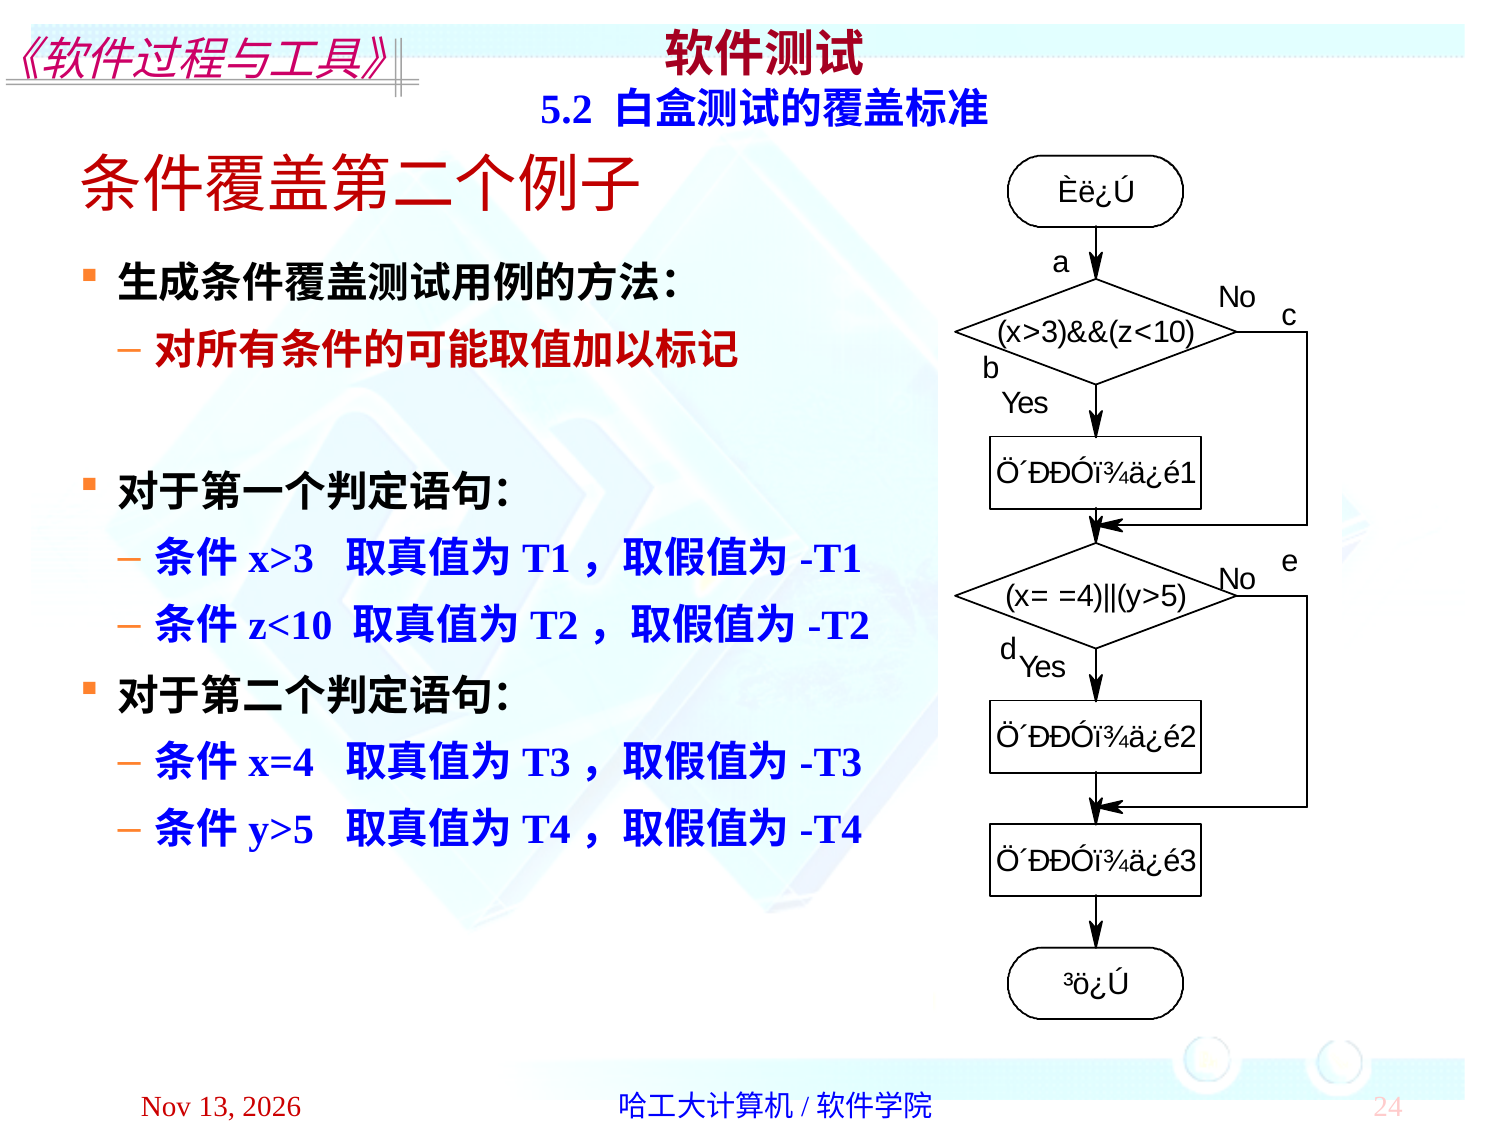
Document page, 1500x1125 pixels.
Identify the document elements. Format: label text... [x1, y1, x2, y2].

text_box 条件覆盖第二个例子 [65, 137, 1459, 244]
text_box 生成条件覆盖测试用例的方法： 对所有条件的可能取值加以标记 对于第一个判定语句： 条件x>3 取真值为T1，取假值为-T1 条件z<10 取真值为T2，取假值为-T2 对于第二个判定语句： 条件x=4 取真值为T3，取假值为-T3 条件y>5 取真值为T4，取假值为-T4 [65, 248, 892, 1088]
text_box 软件测试 5.2 白盒测试的覆盖标准 [389, 15, 1140, 137]
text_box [937, 138, 1343, 1036]
